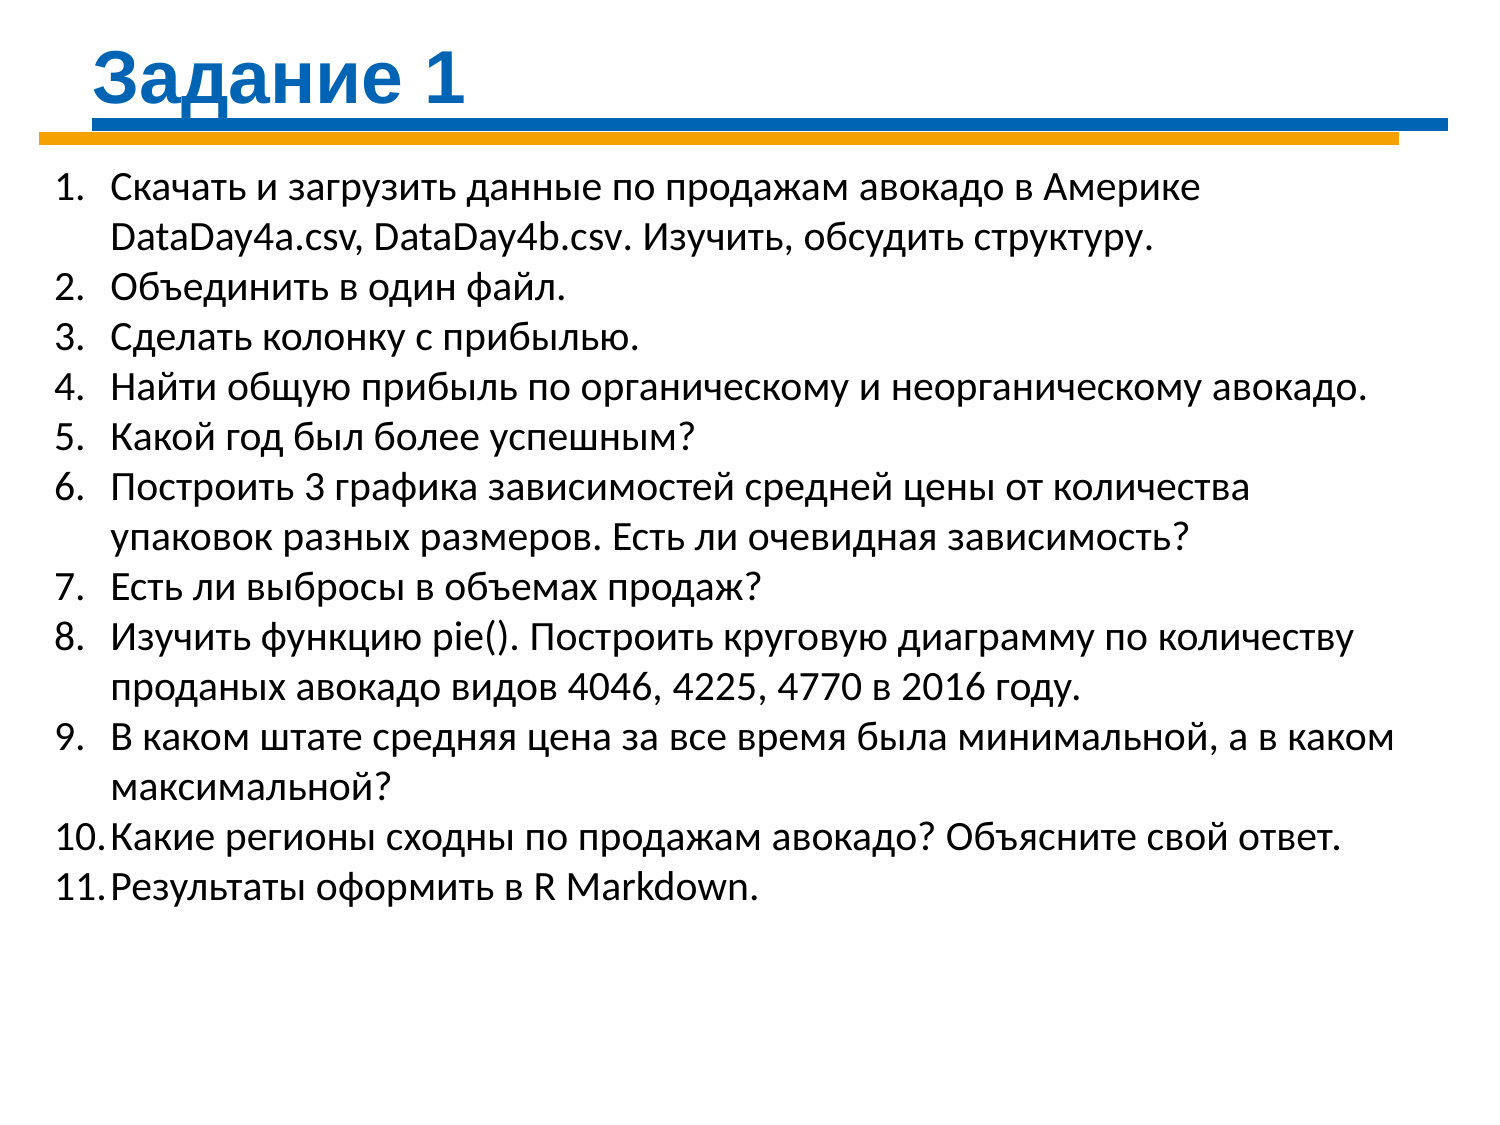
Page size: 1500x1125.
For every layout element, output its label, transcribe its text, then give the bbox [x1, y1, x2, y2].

text_box Задание 1 [80, 22, 1176, 124]
text_box Скачать и загрузить данные по продажам авокадо в Америке DataDay4а.csv, DataDay4b.csv. Изучить, обсудить структуру. Объединить в один файл. Сделать колонку с прибылью. Найти общую прибыль по органическому и неорганическому авокадо. Какой год был более успешным? Построить 3 графика зависимостей средней цены от количества упаковок разных размеров. Есть ли очевидная зависимость? Есть ли выбросы в объемах продаж? Изучить функцию pie(). Построить круговую диаграмму по количеству проданых авокадо видов 4046, 4225, 4770 в 2016 году. В каком штате средняя цена за все время была минимальной, а в каком максимальной? Какие регионы сходны по продажам авокадо? Объясните свой ответ. Результаты оформить в R Markdown. [39, 151, 1424, 917]
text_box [39, 124, 1448, 139]
